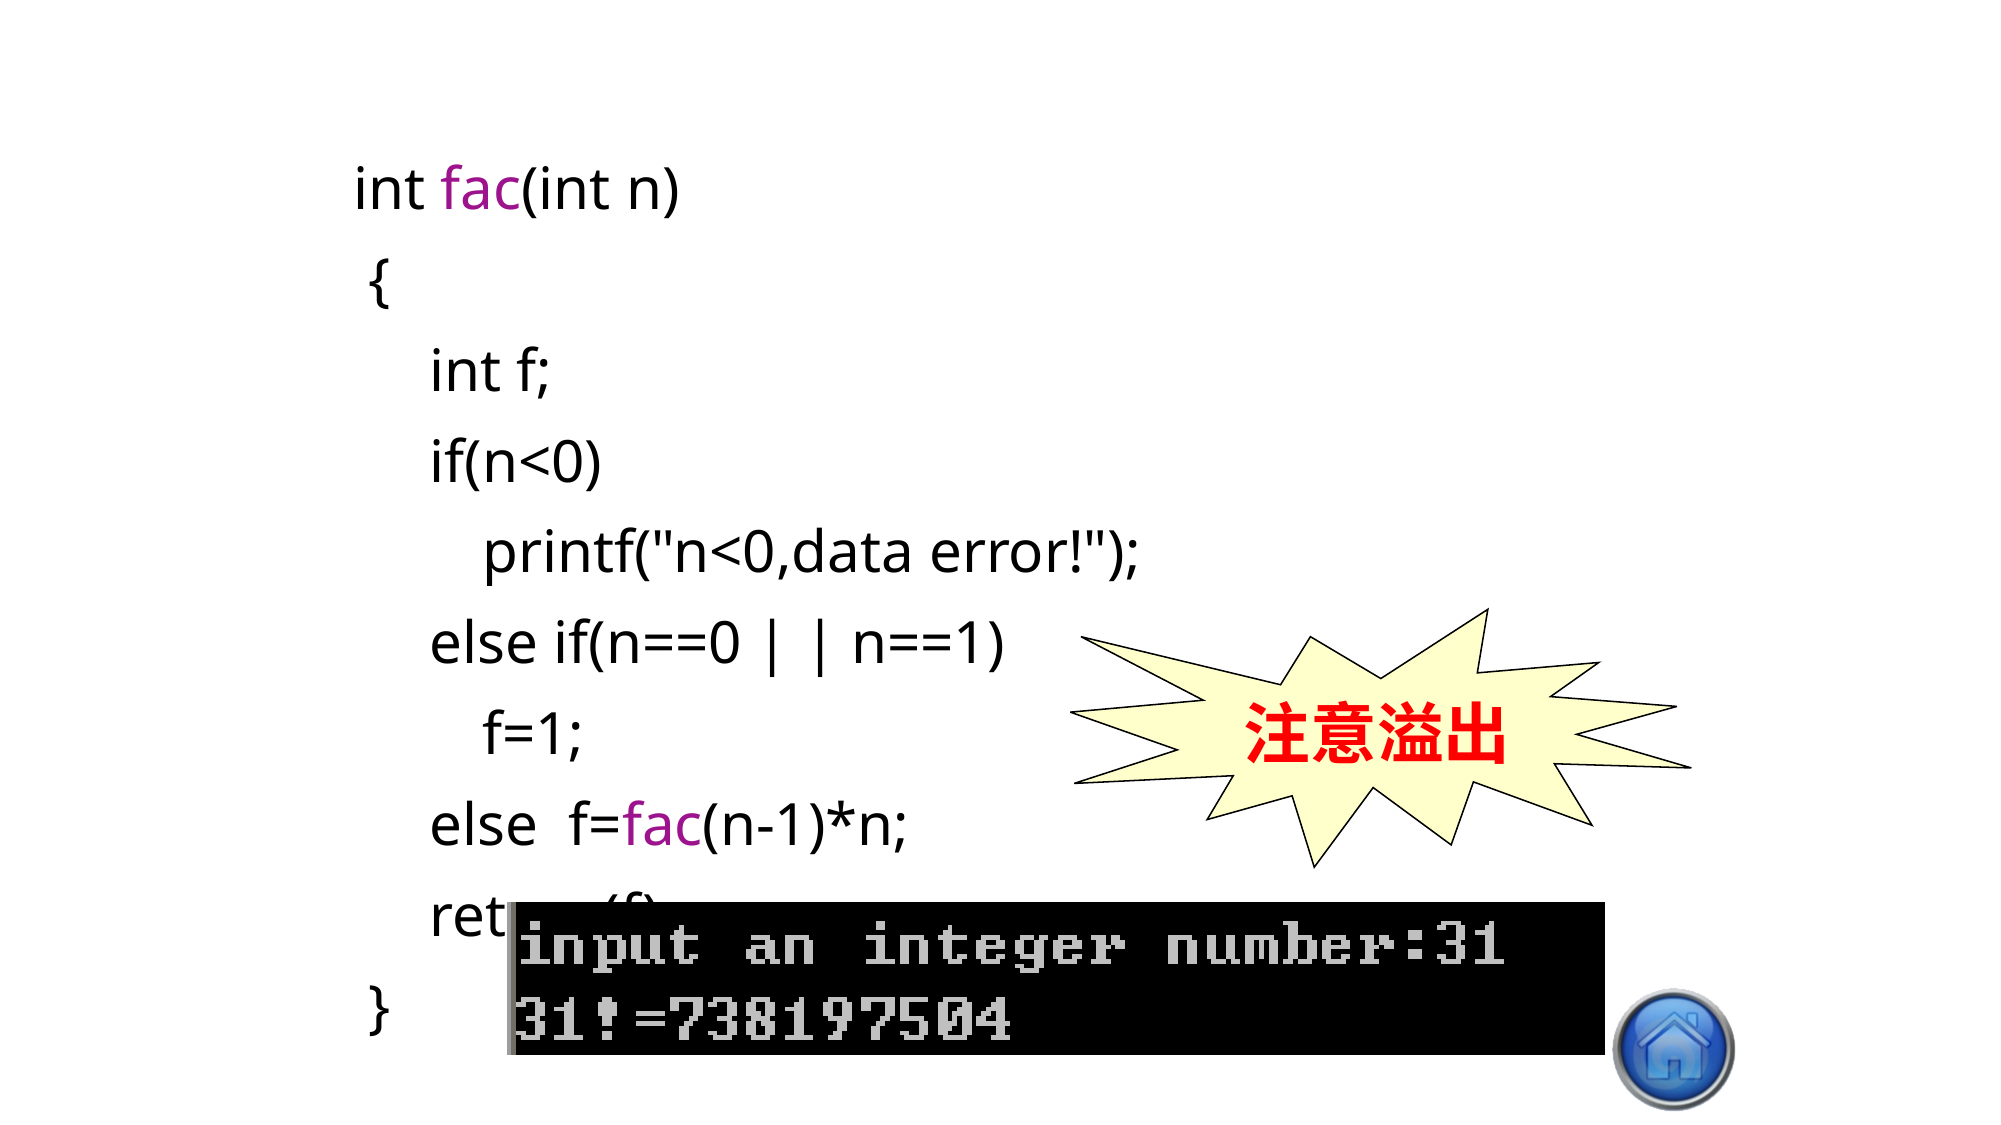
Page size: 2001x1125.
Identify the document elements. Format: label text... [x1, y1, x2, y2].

text_box 注意溢出 [1070, 609, 1692, 868]
picture [507, 902, 1750, 1125]
list int fac(int n) { int f; if(n<0) printf("n<0,data error!"); else if(n==0 | | n==1) f=1; else f=fac(n-1)*n; return(f); } [338, 143, 1540, 1055]
